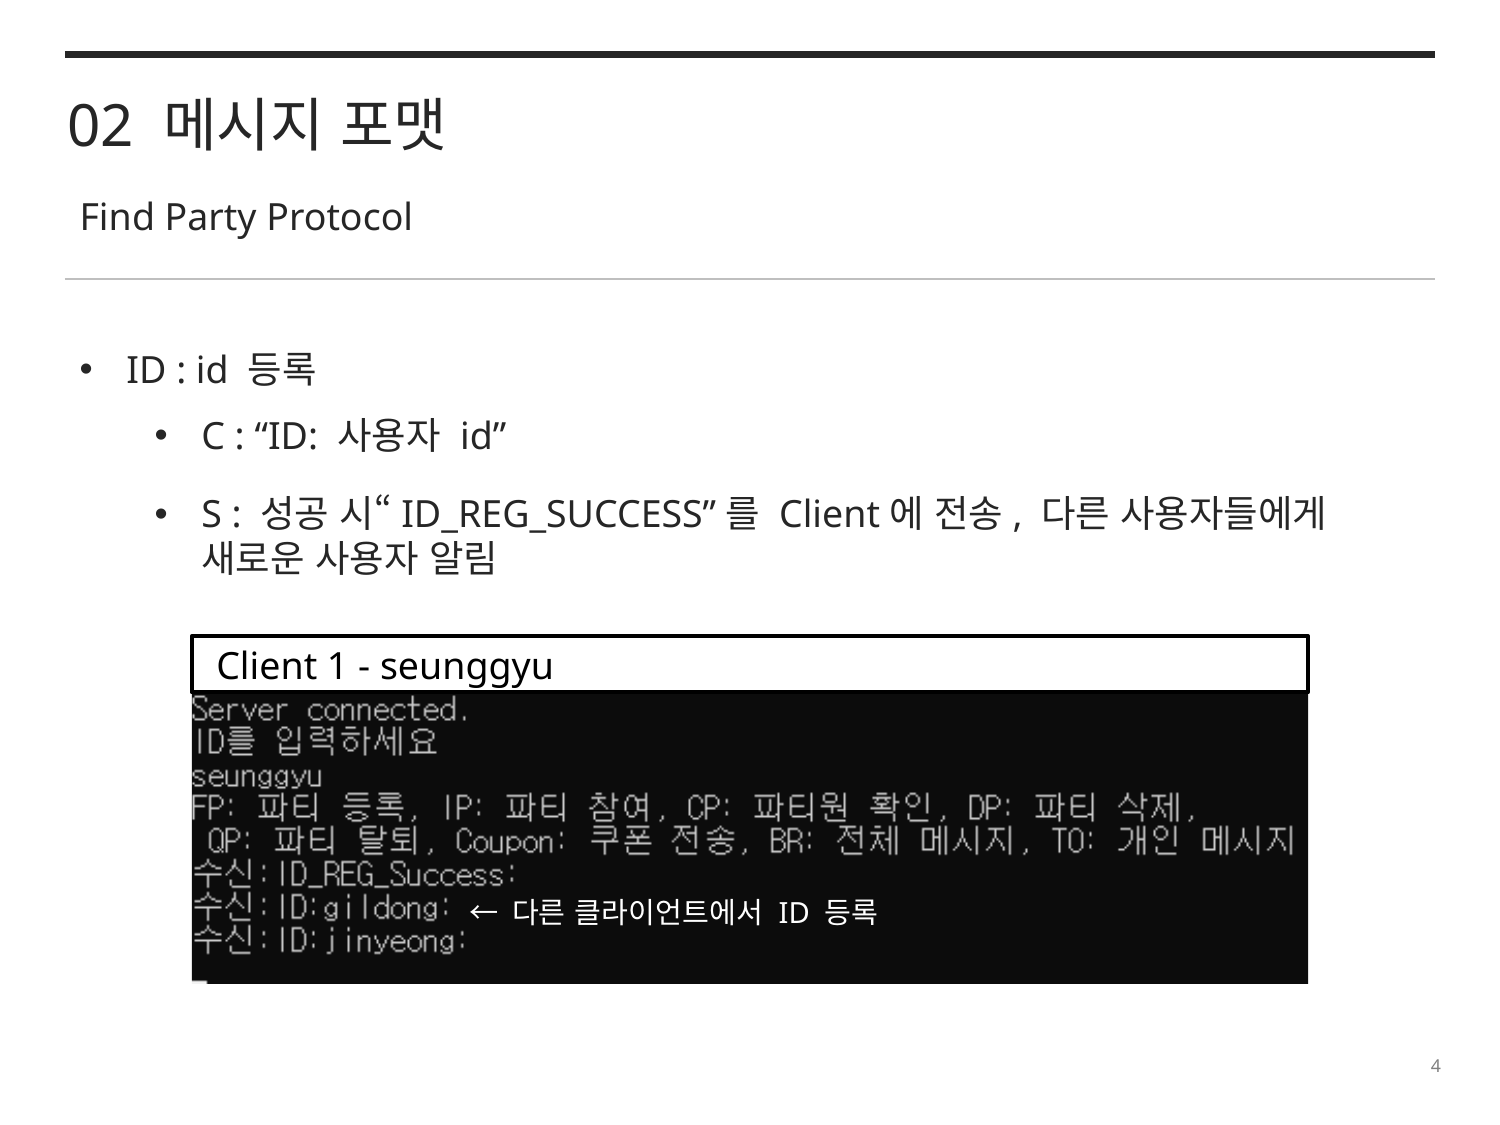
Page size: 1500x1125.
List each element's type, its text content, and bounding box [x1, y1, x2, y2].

text_box ID : id 등록 C : “ID: 사용자 id” S : 성공 시“ID_REG_SUCCESS”를 Client에 전송, 다른 사용자들에게 새로운 사용자 알림 [64, 349, 1424, 588]
picture [191, 692, 1309, 984]
text_box Find Party Protocol [64, 196, 1199, 245]
text_box 02 메시지 포맷 [53, 80, 1187, 166]
text_box Client 1 - seunggyu [190, 634, 1310, 692]
